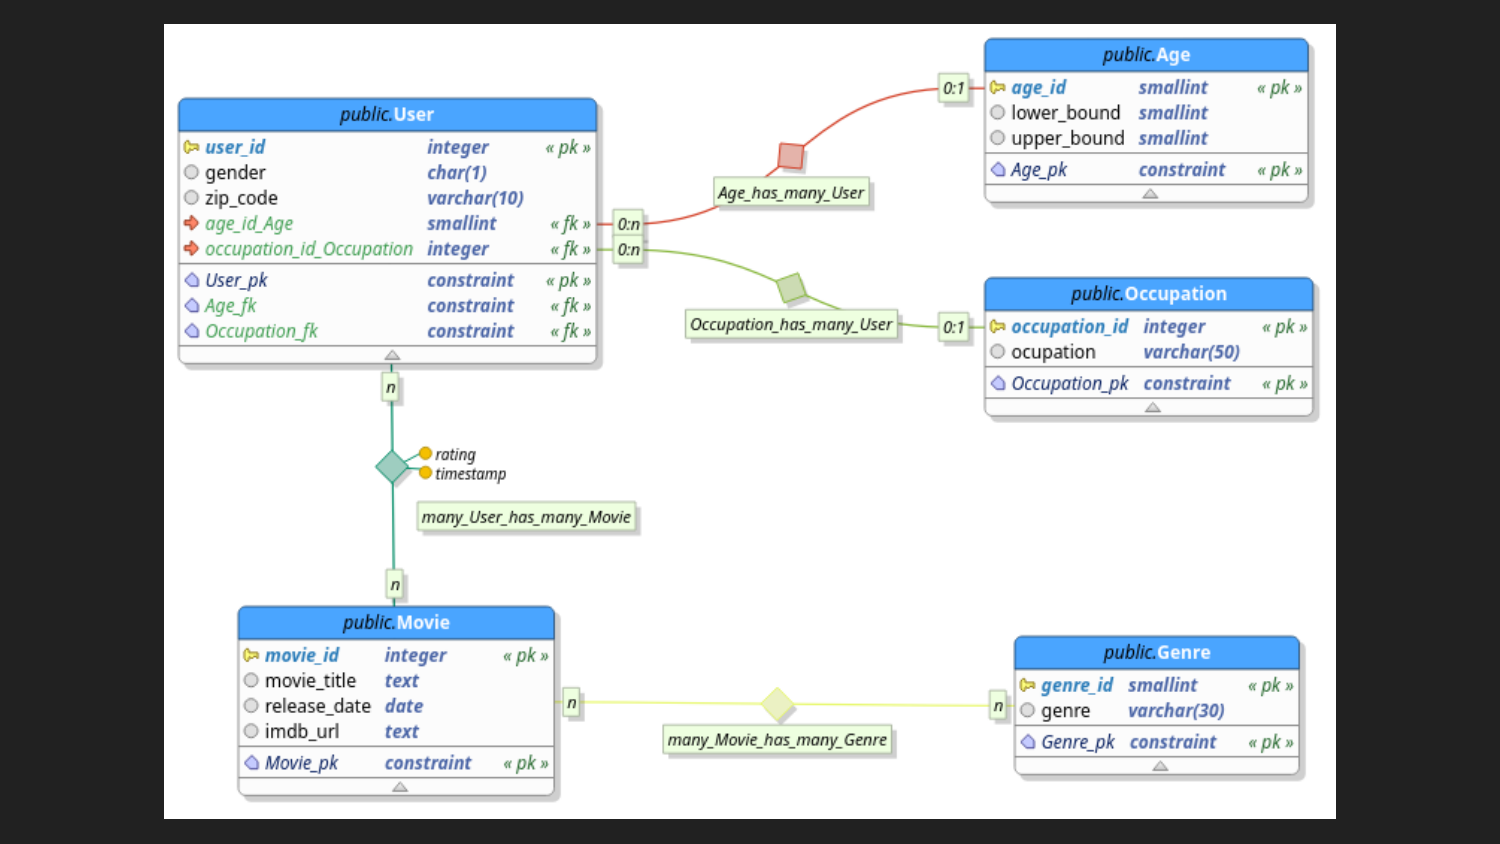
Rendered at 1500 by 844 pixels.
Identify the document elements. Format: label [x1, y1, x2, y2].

picture [164, 24, 1336, 819]
